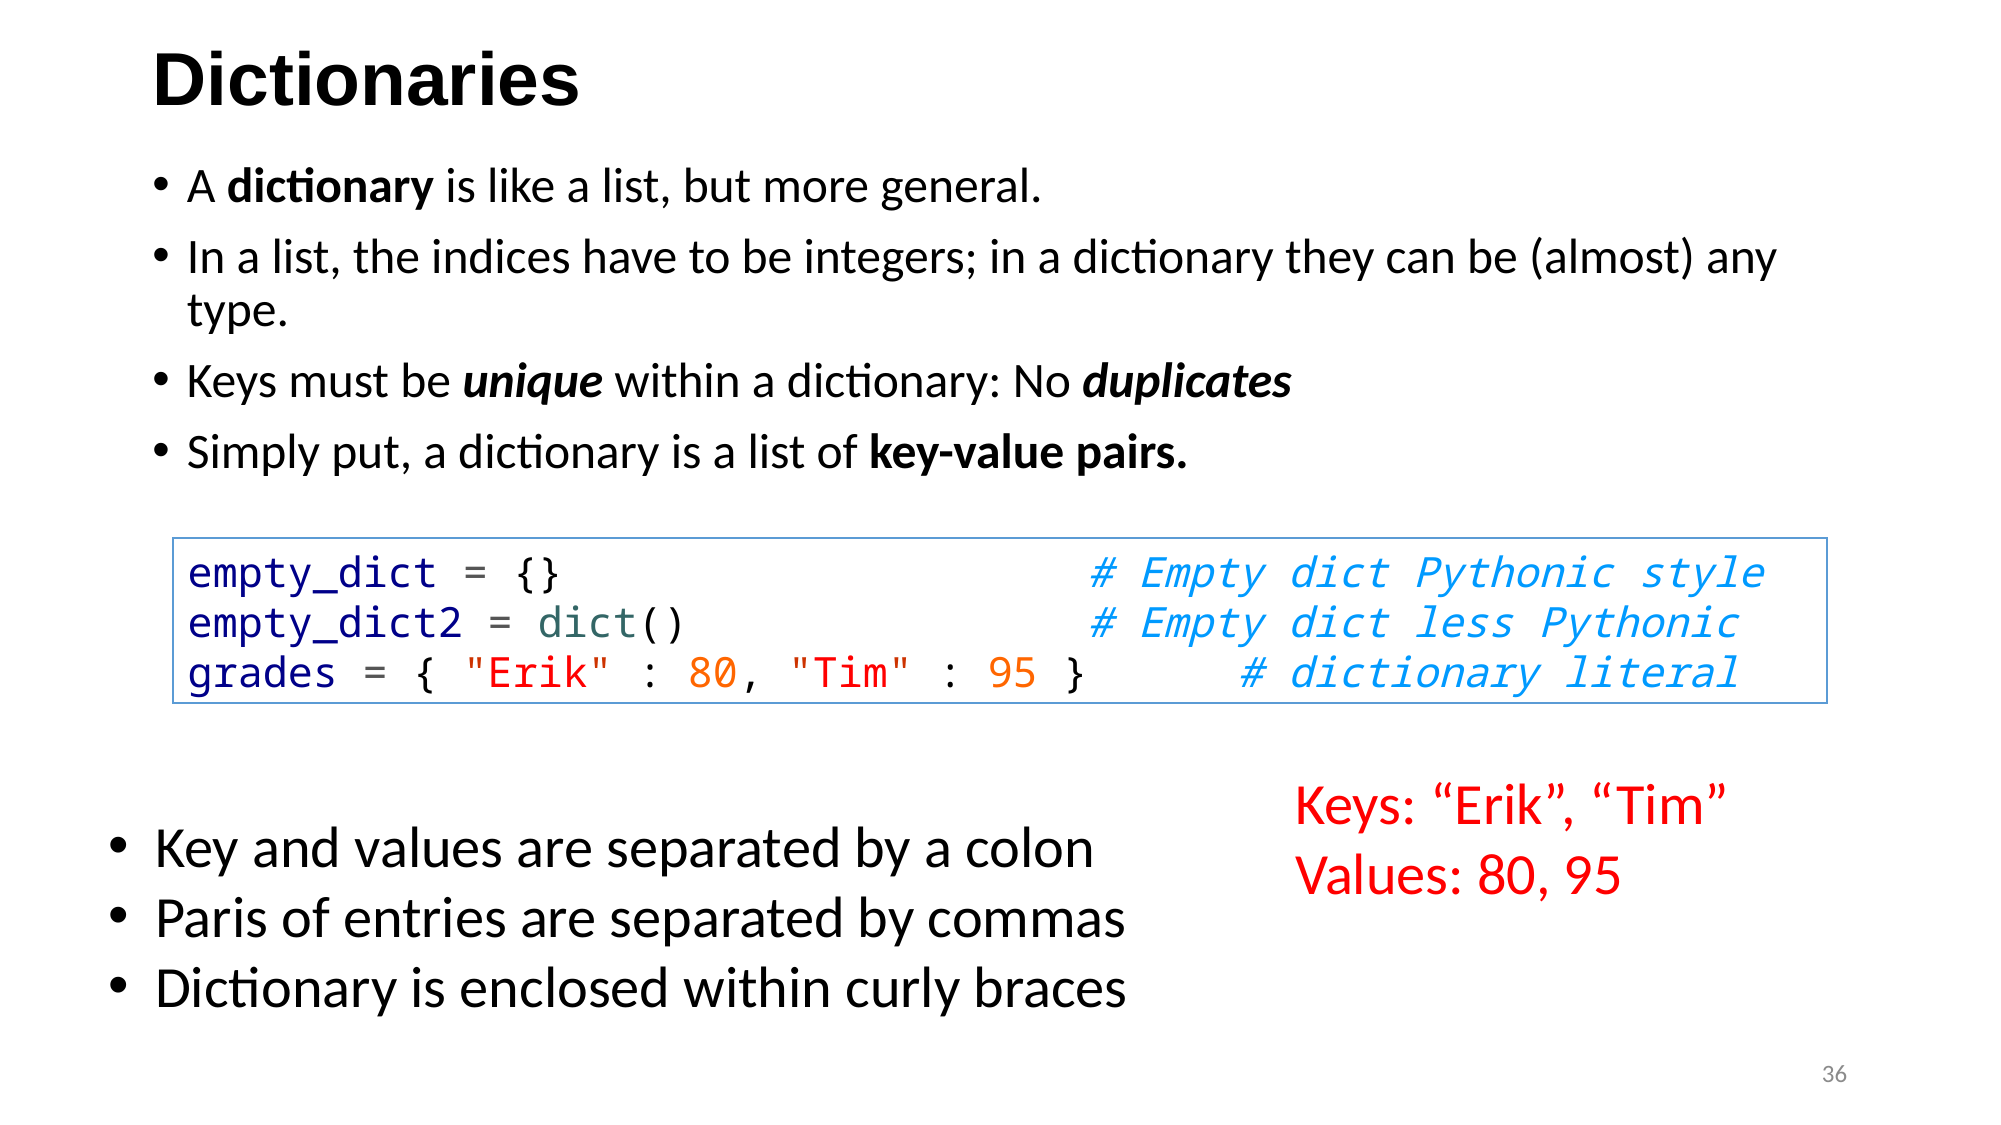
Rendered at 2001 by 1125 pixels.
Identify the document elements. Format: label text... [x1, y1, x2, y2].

text_box Keys: “Erik”, “Tim” Values: 80, 95 [1280, 758, 1895, 914]
list A dictionary is like a list, but more general. In a list, the indices have to be integers; in a dictionary they can be (almost) any type. Keys must be unique within a dictionary: No duplicates Simply put, a dictionary is a list of key-value pairs. [137, 152, 1863, 490]
text_box empty_dict = {} # Empty dict Pythonic style empty_dict2 = dict() # Empty dict less Pythonic grades = { "Erik" : 80, "Tim" : 95 } # dictionary literal [172, 537, 1828, 704]
text_box Key and values are separated by a colon Paris of entries are separated by commas Dictionary is enclosed within curly braces [93, 801, 1174, 1027]
slide_number 36 [1412, 1042, 1863, 1103]
title Dictionaries [137, 0, 1863, 152]
